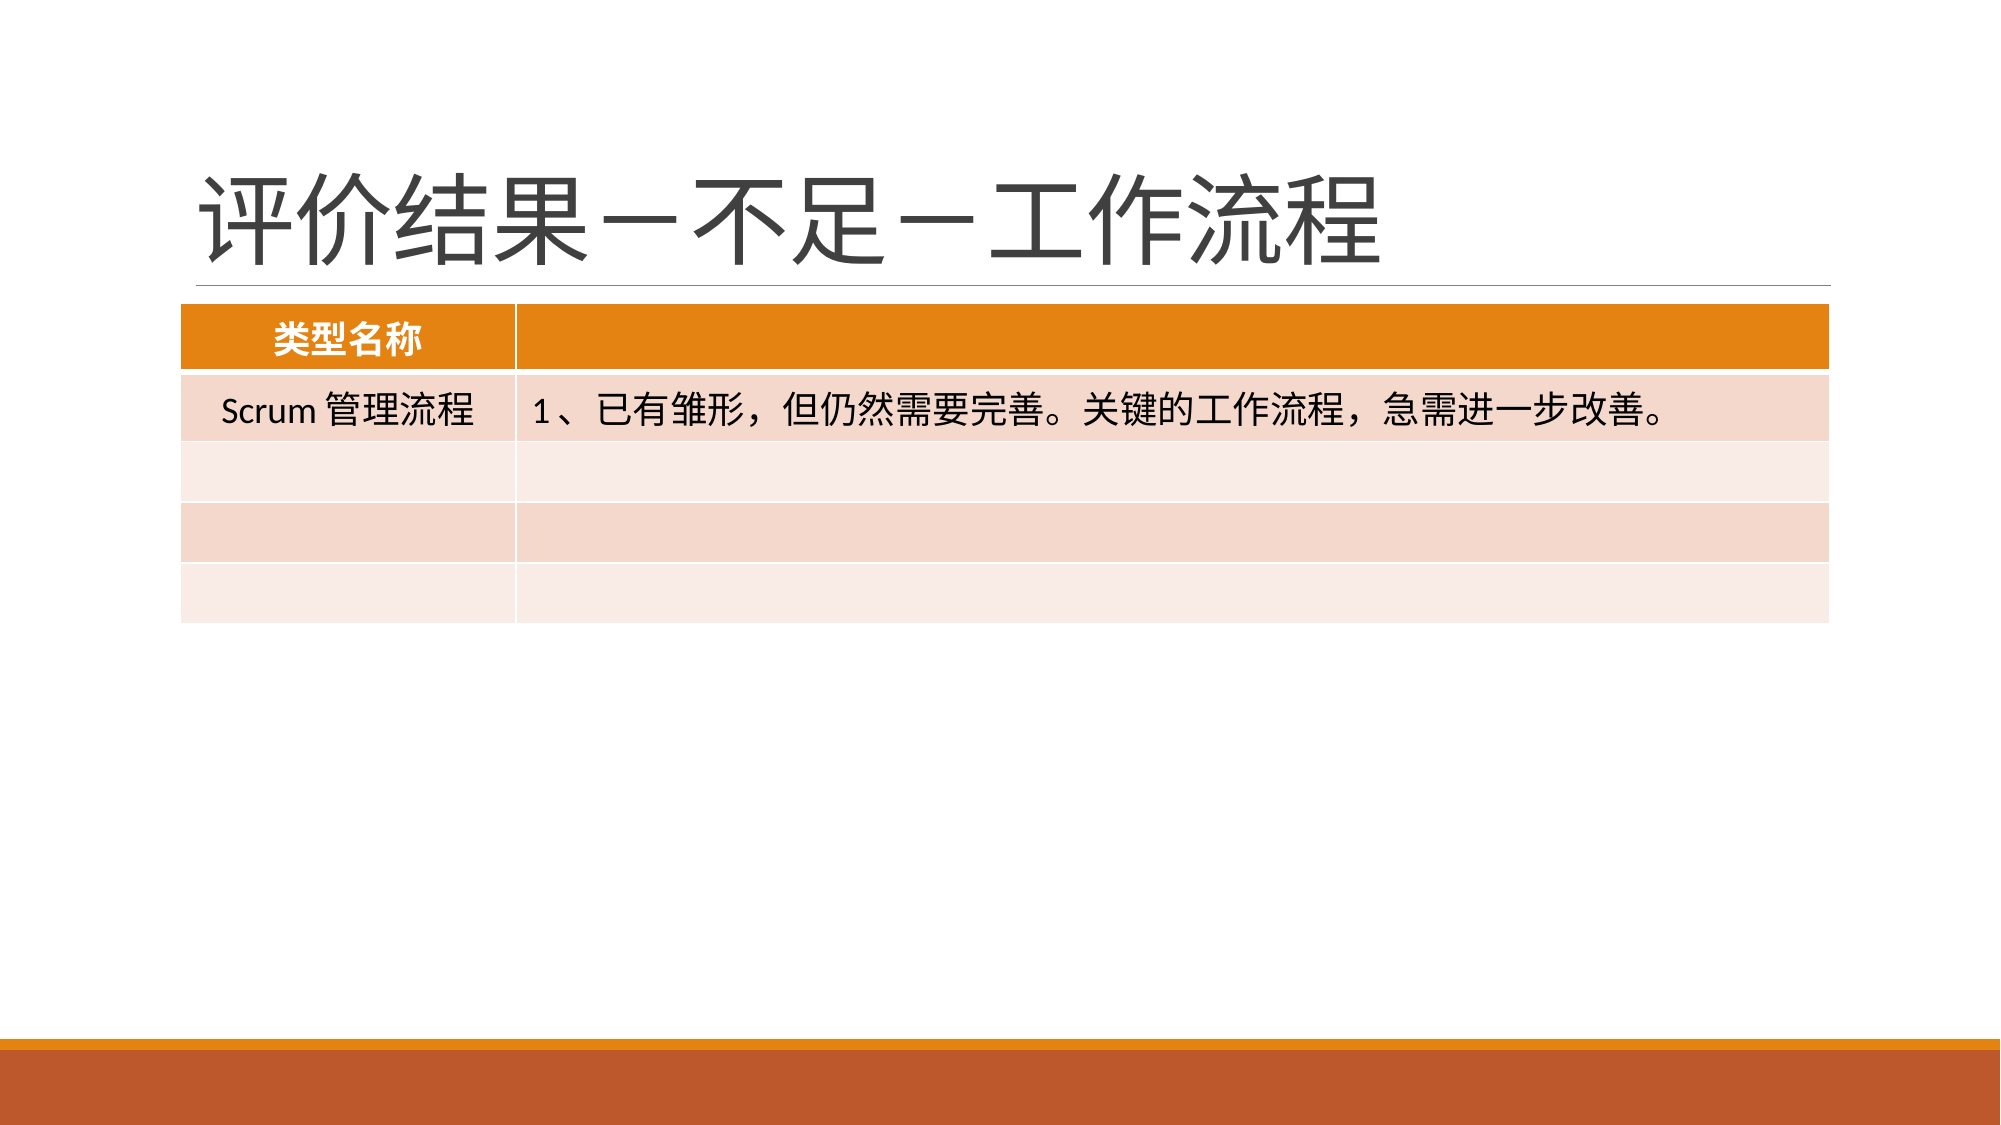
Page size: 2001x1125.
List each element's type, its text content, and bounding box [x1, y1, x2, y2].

table_header 类型名称 [181, 304, 515, 369]
table_cell [517, 564, 1829, 623]
table_cell [517, 503, 1829, 562]
table_cell [181, 442, 515, 501]
table_cell [517, 442, 1829, 501]
table_cell Scrum管理流程 [181, 375, 515, 441]
table_cell [181, 564, 515, 623]
table_header [517, 304, 1829, 369]
table_cell 1、已有雏形，但仍然需要完善。关键的工作流程，急需进一步改善。 [517, 375, 1829, 441]
table_cell [181, 503, 515, 562]
title 评价结果－不足－工作流程 [180, 47, 1830, 285]
